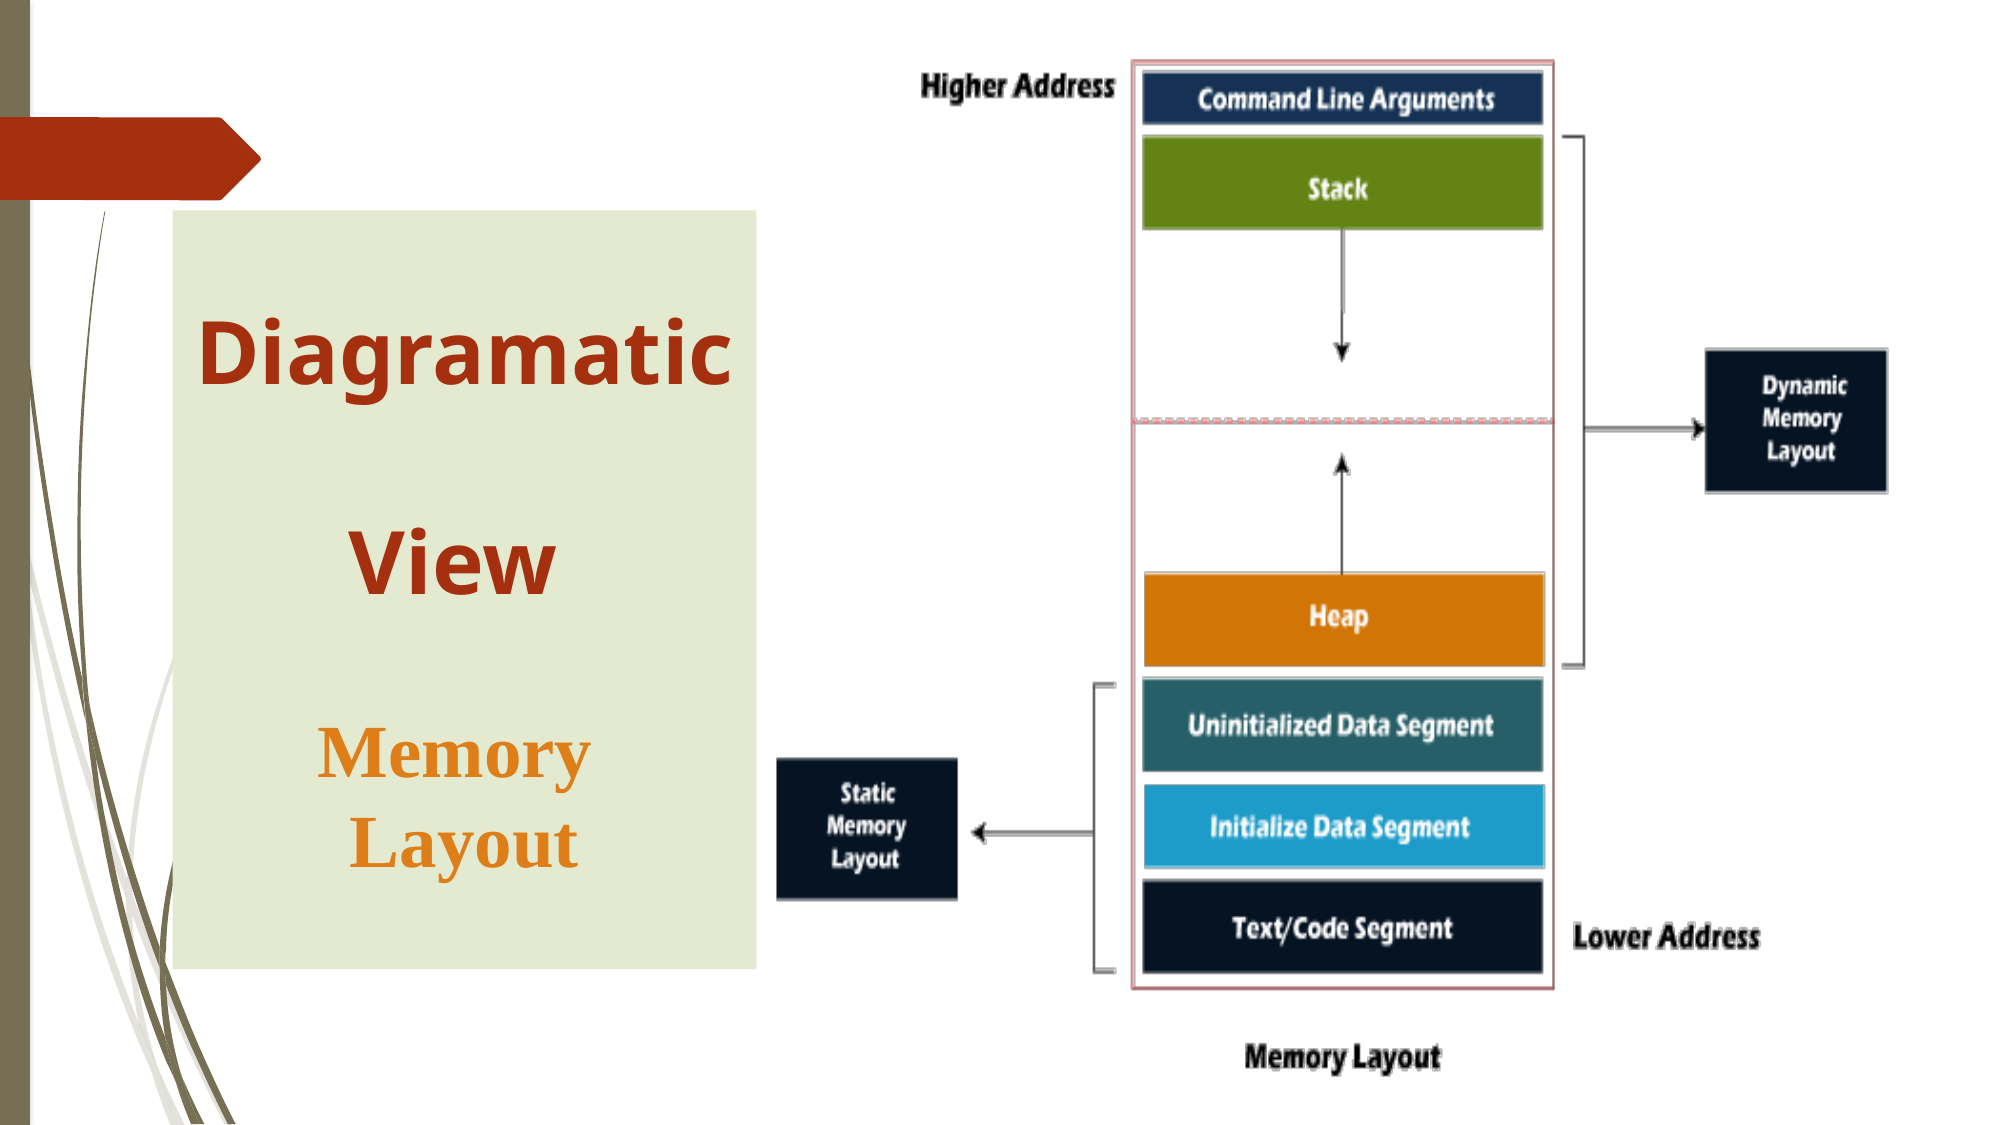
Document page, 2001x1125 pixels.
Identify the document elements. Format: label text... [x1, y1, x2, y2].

title Diagramatic View Memory Layout [172, 210, 752, 970]
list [756, 31, 1901, 1094]
